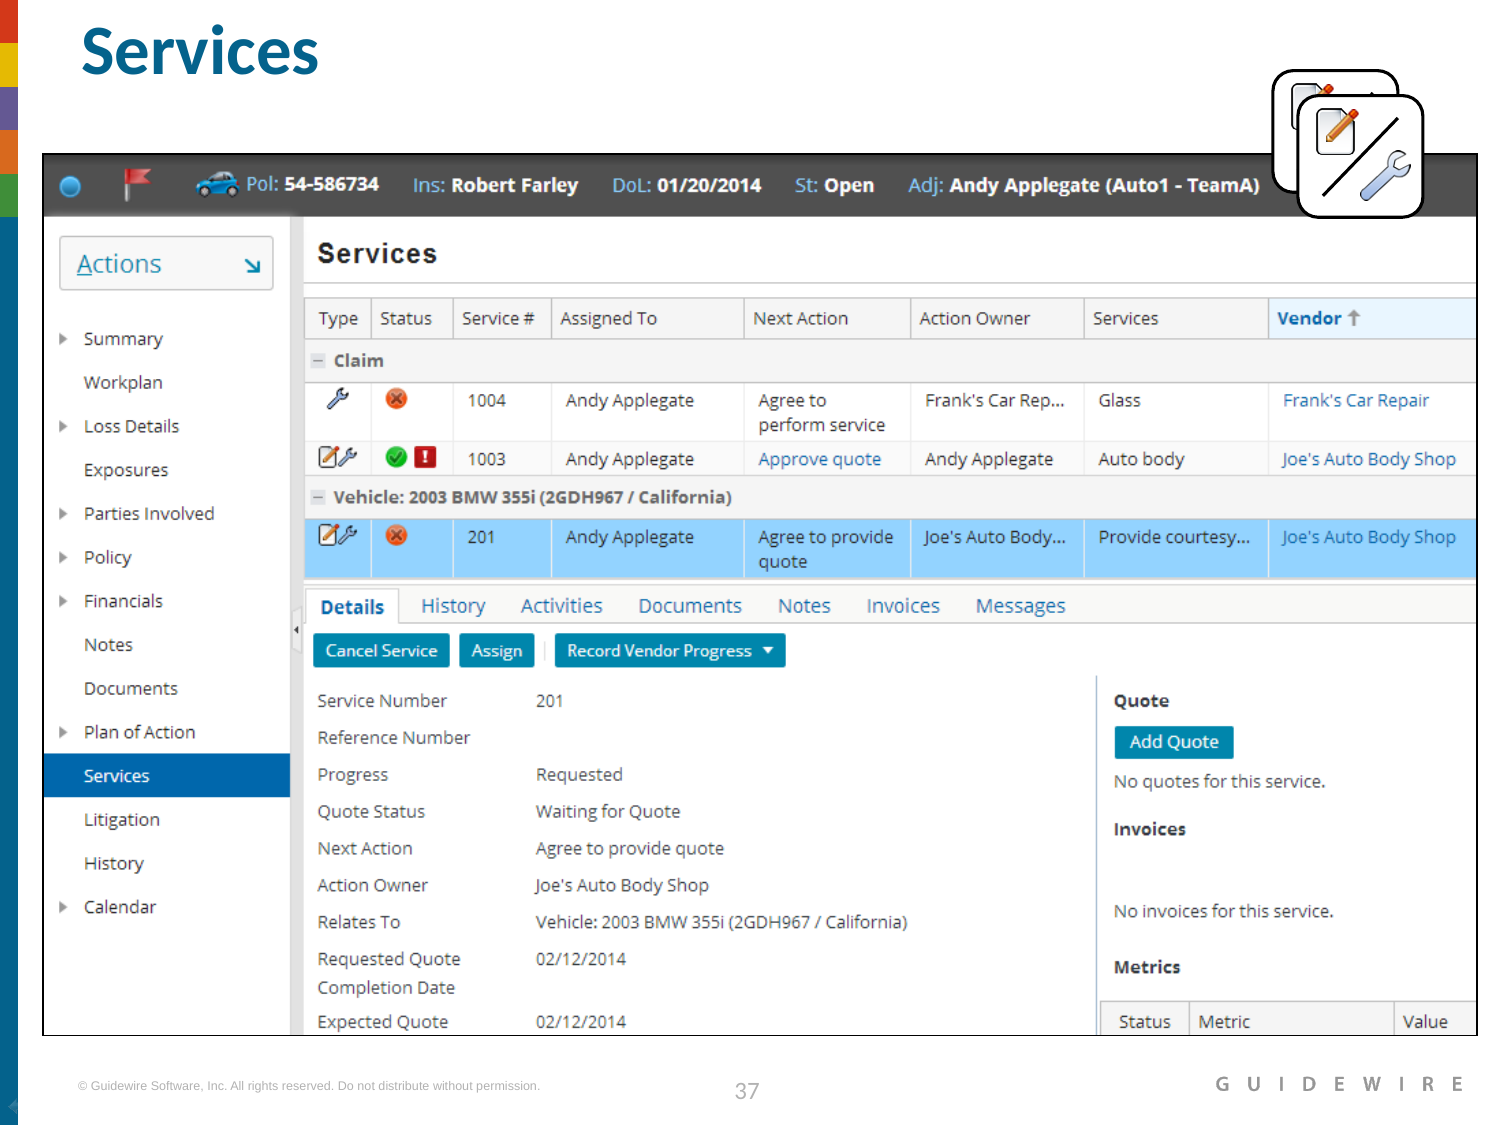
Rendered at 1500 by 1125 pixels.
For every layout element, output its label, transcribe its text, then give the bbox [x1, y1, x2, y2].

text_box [1272, 70, 1399, 193]
title Services [81, 19, 1446, 142]
picture [0, 0, 18, 216]
picture [43, 154, 1477, 1035]
picture [1215, 1073, 1480, 1096]
picture [10, 1101, 18, 1111]
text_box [1297, 95, 1424, 218]
